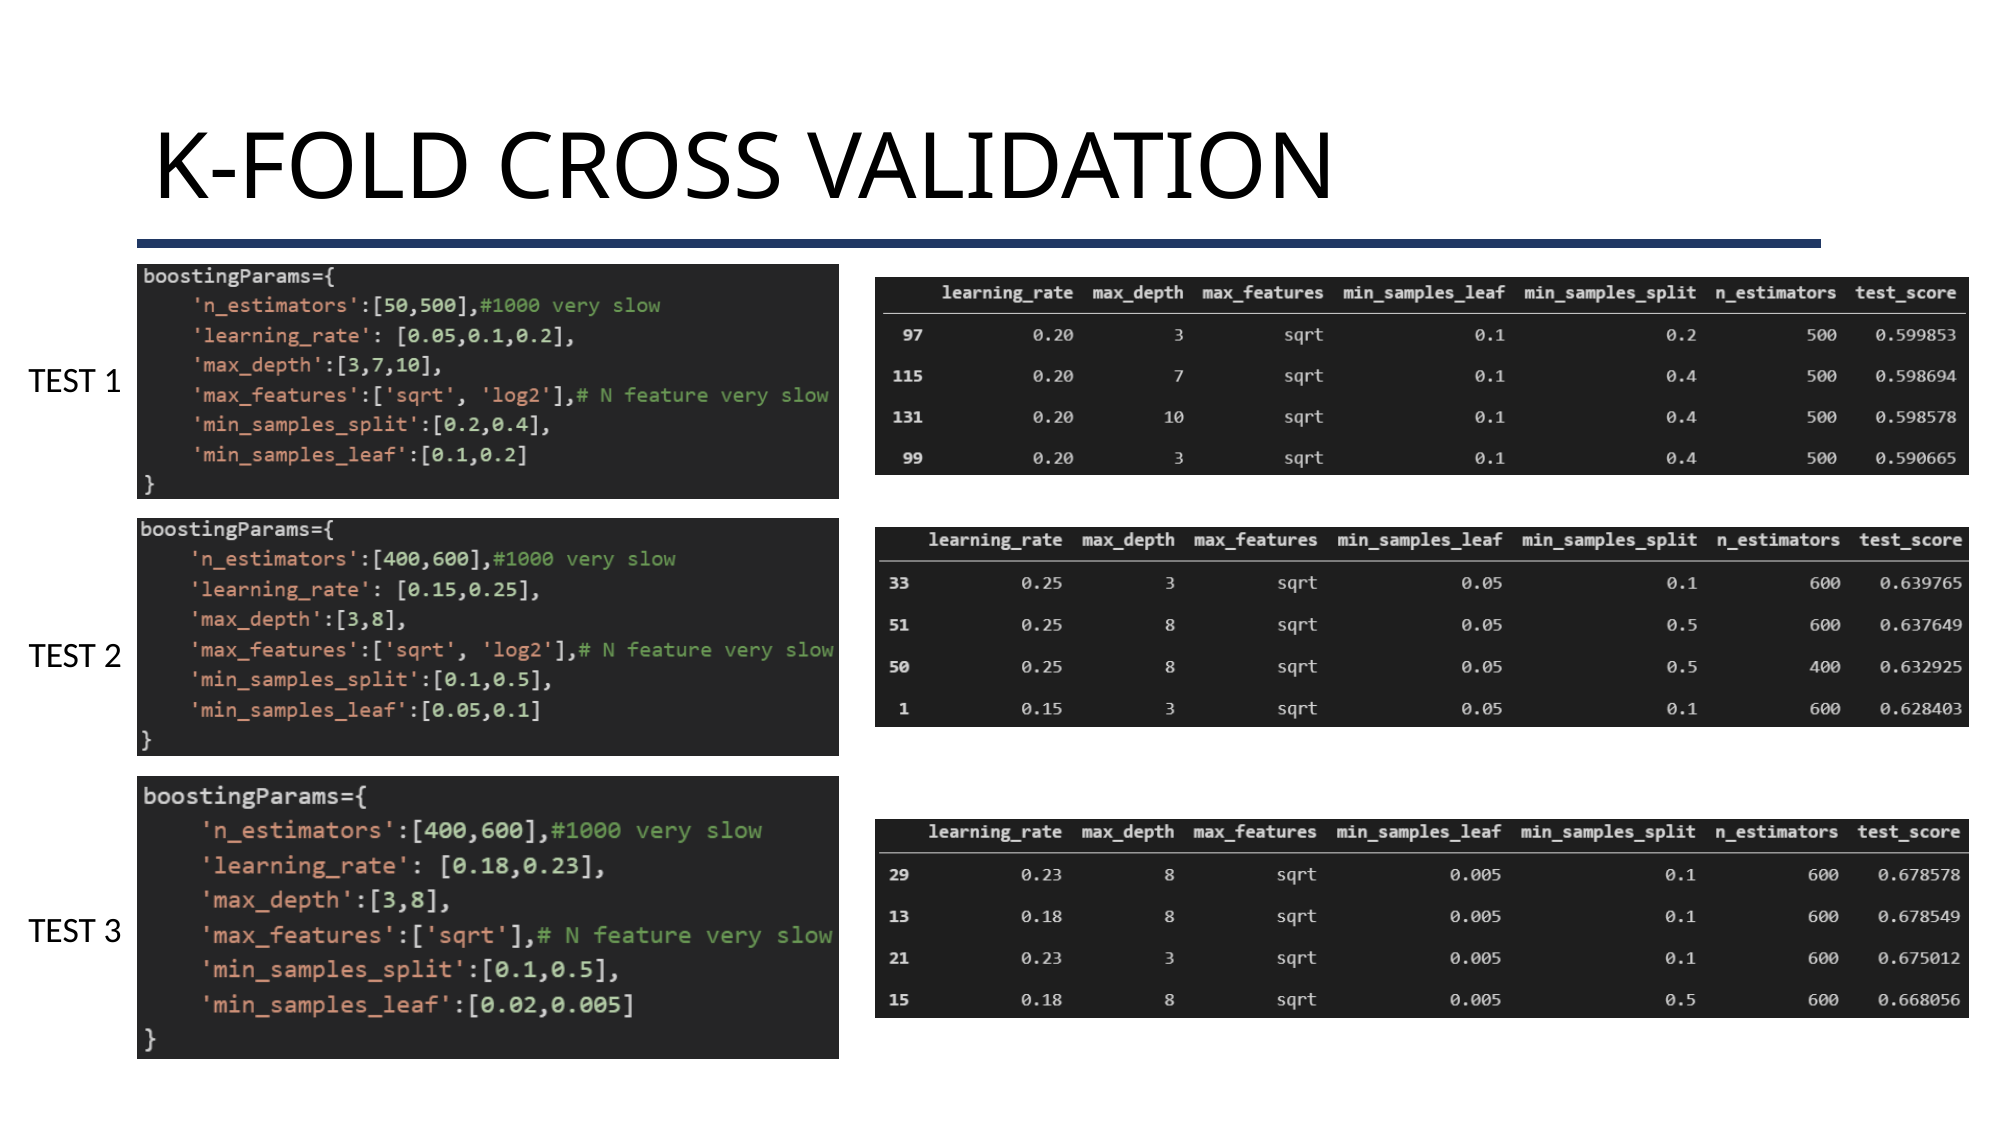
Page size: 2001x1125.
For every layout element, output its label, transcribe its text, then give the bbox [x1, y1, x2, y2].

picture [137, 776, 839, 1060]
picture [875, 527, 1969, 727]
picture [875, 277, 1969, 475]
text_box TEST 2 [0, 629, 137, 683]
picture [137, 264, 839, 499]
title K-FOLD CROSS VALIDATION [137, 59, 1863, 278]
picture [875, 819, 1969, 1018]
text_box TEST 3 [0, 904, 137, 958]
list TEST 1 [0, 354, 137, 408]
picture [137, 518, 839, 756]
